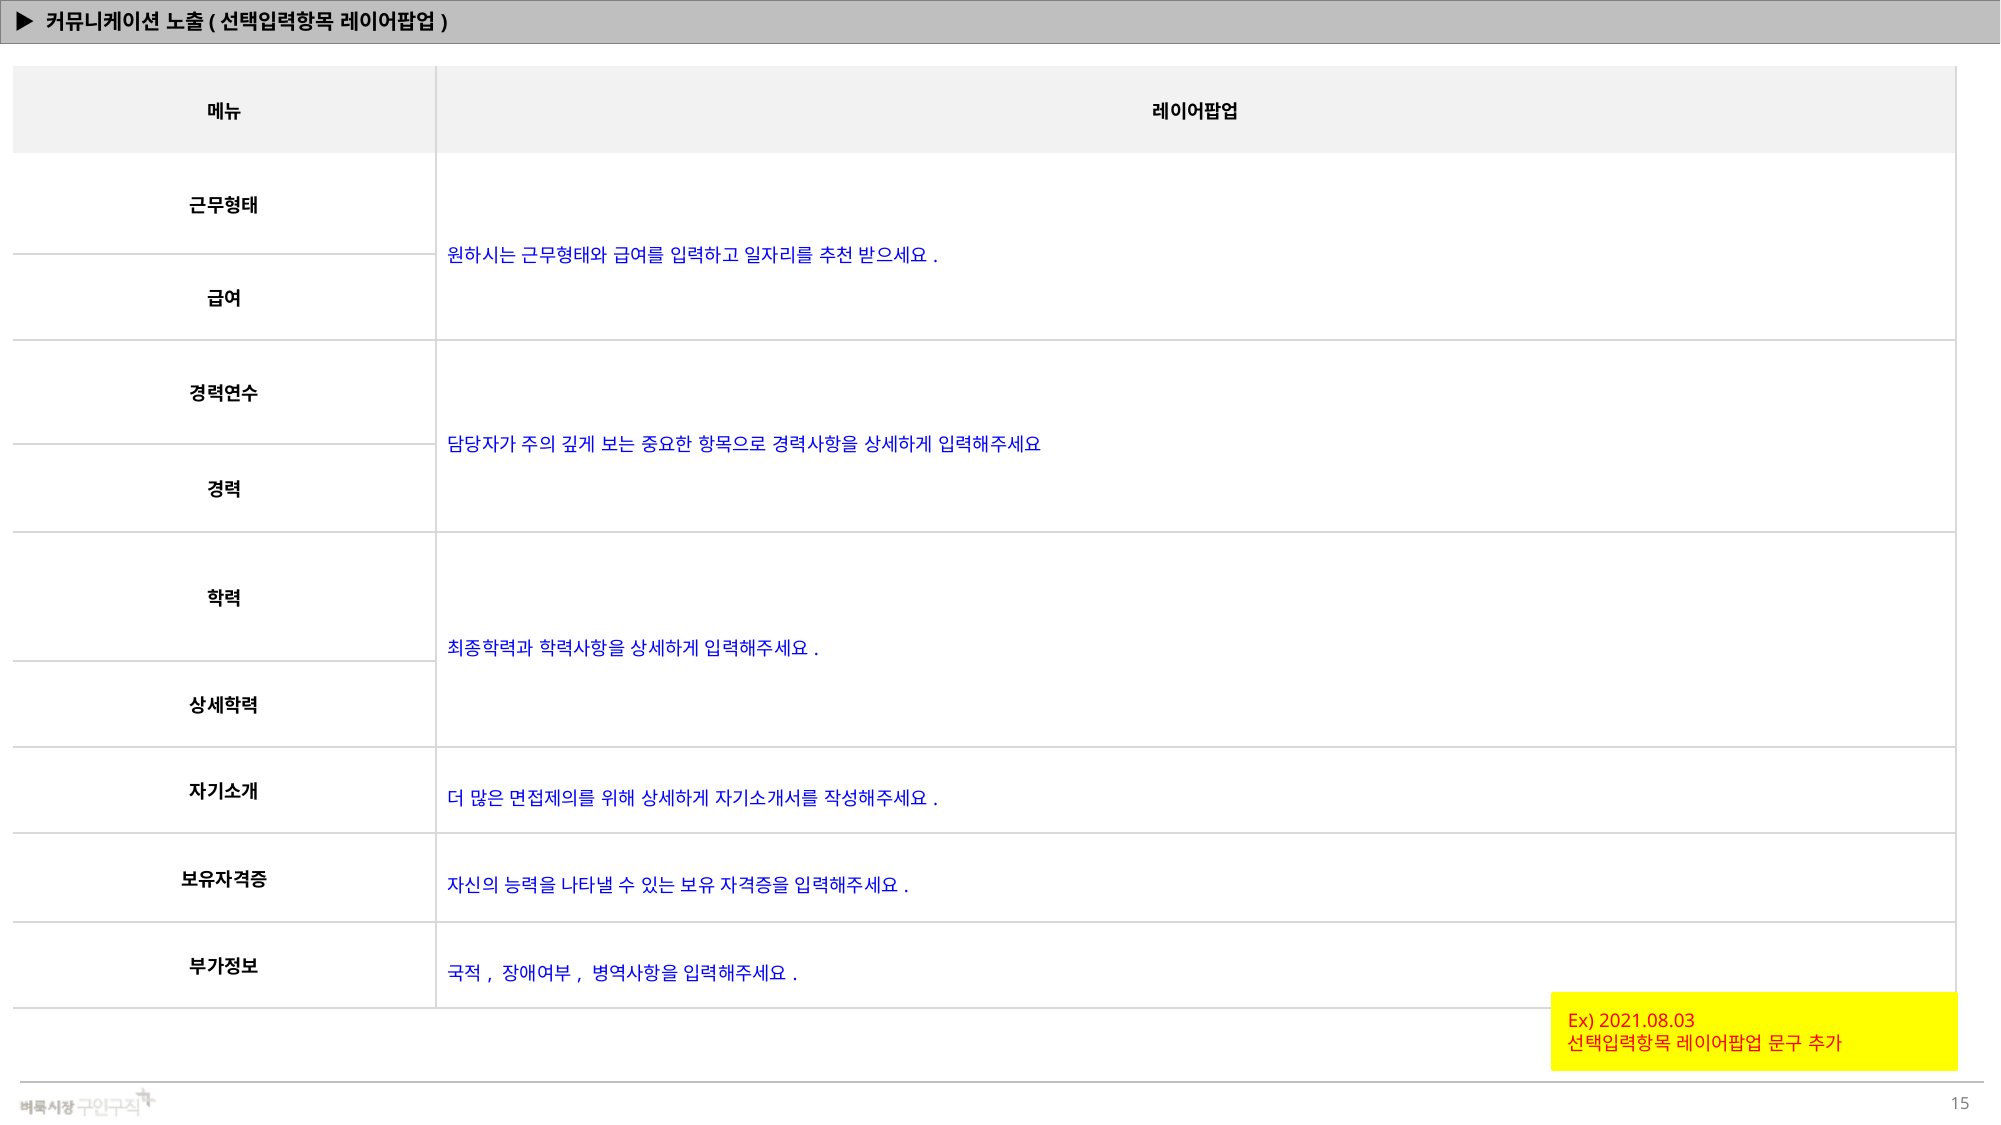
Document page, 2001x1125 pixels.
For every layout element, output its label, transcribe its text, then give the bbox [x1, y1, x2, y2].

table_cell 경력 [13, 445, 435, 531]
table_cell 자신의 능력을 나타낼 수 있는 보유 자격증을 입력해주세요. [437, 834, 1955, 921]
title ▶ 커뮤니케이션 노출(선택입력항목 레이어팝업) [0, 0, 1489, 43]
table_cell 최종학력과 학력사항을 상세하게 입력해주세요. [437, 533, 1955, 746]
table_cell 보유자격증 [13, 834, 435, 921]
table_cell 부가정보 [13, 923, 435, 1007]
table_header 메뉴 [13, 66, 435, 153]
table_cell 근무형태 [13, 153, 435, 253]
table_cell 경력연수 [13, 341, 435, 443]
table_cell 급여 [13, 255, 435, 339]
table_cell 상세학력 [13, 662, 435, 746]
text_box Ex) 2021.08.03 선택입력항목 레이어팝업 문구 추가 [1551, 992, 1958, 1071]
table_cell 국적, 장애여부, 병역사항을 입력해주세요. [437, 923, 1955, 1007]
table_cell 원하시는 근무형태와 급여를 입력하고 일자리를 추천 받으세요. [437, 153, 1955, 339]
table_header 레이어팝업 [437, 66, 1955, 153]
table_cell 학력 [13, 533, 435, 660]
table_cell 담당자가 주의 깊게 보는 중요한 항목으로 경력사항을 상세하게 입력해주세요 [437, 341, 1955, 531]
table_cell 자기소개 [13, 748, 435, 832]
table_cell 더 많은 면접제의를 위해 상세하게 자기소개서를 작성해주세요. [437, 748, 1955, 832]
